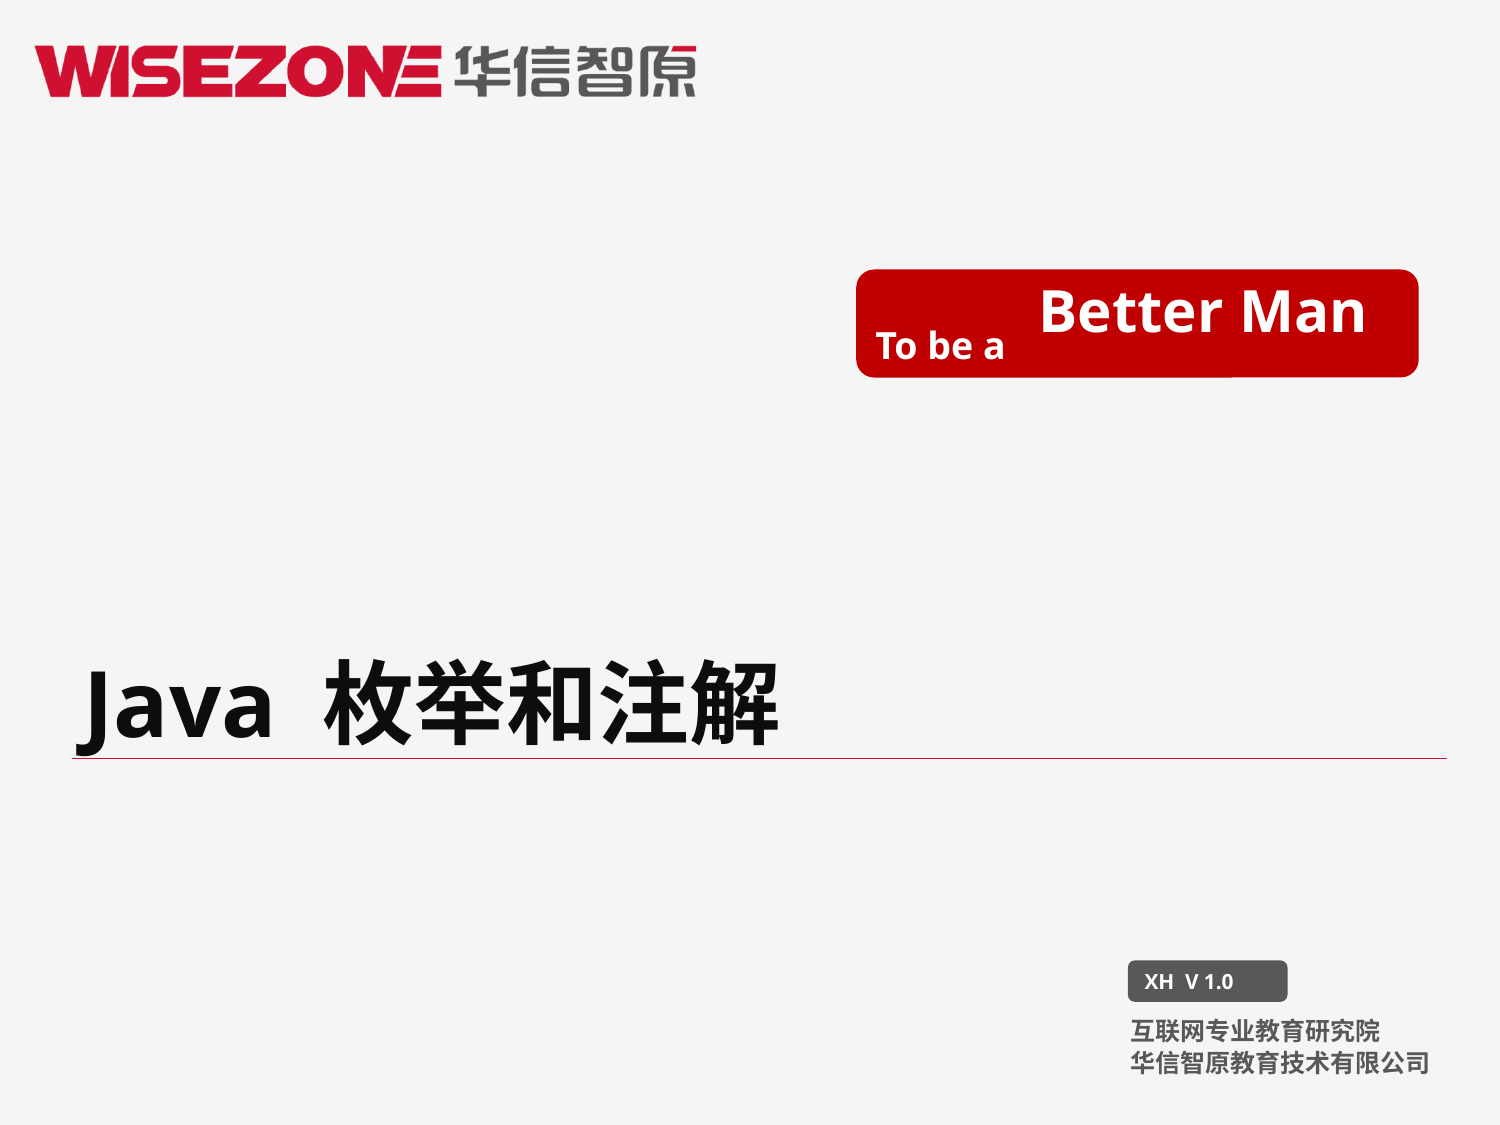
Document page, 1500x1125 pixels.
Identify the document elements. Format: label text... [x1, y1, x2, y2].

title Java 枚举和注解 [68, 580, 1273, 822]
picture [26, 37, 705, 103]
